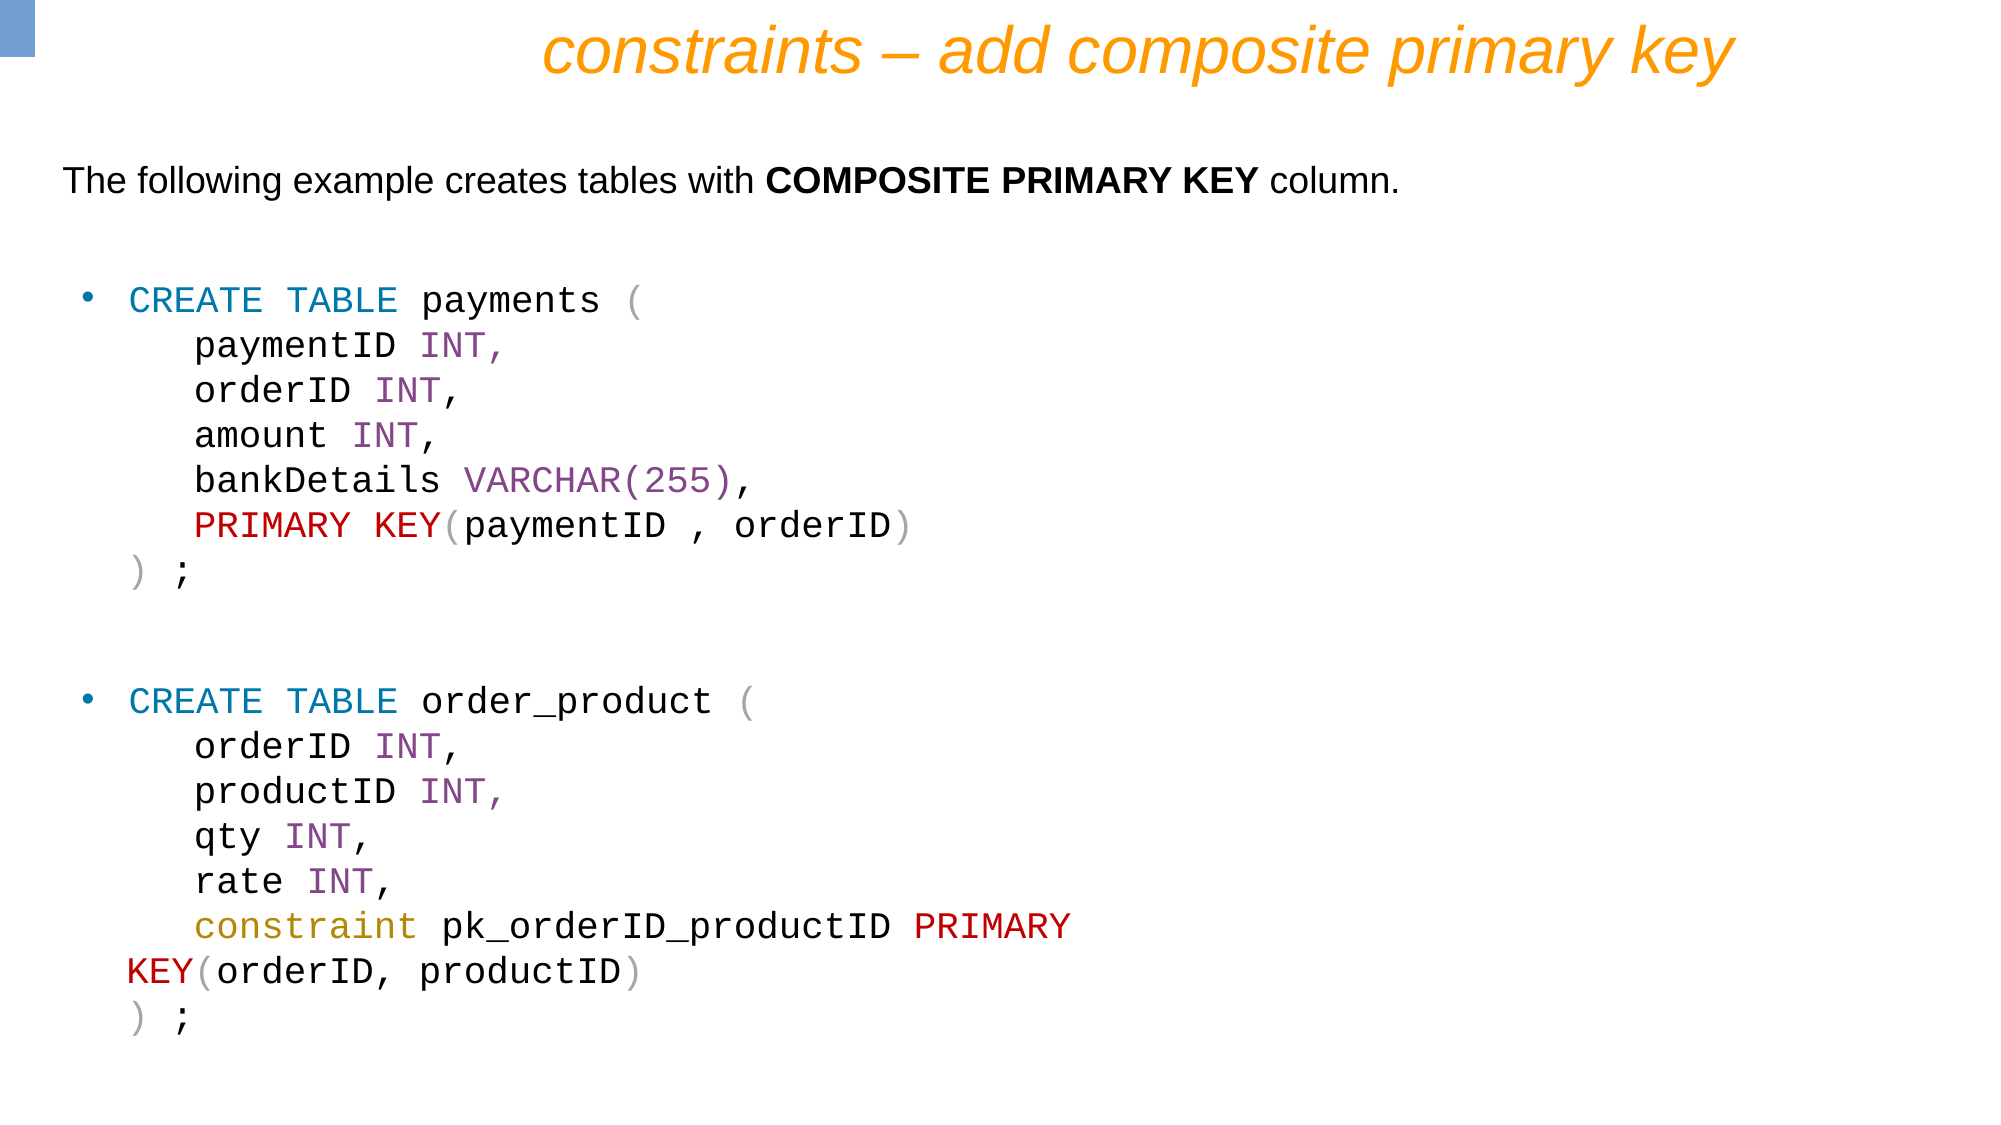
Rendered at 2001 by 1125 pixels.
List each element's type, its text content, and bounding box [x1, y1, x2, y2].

text_box CREATE TABLE payments ( paymentID INT, orderID INT, amount INT, bankDetails VARCHAR(255), PRIMARY KEY(paymentID , orderID) ) ; [66, 267, 1000, 597]
text_box constraints – add composite primary key [250, 0, 1750, 95]
text_box CREATE TABLE order_product ( orderID INT, productID INT, qty INT, rate INT, constraint pk_orderID_productID PRIMARY KEY(orderID, productID) ) ; [66, 668, 1343, 1044]
text_box The following example creates tables with COMPOSITE PRIMARY KEY column. [47, 148, 1523, 209]
